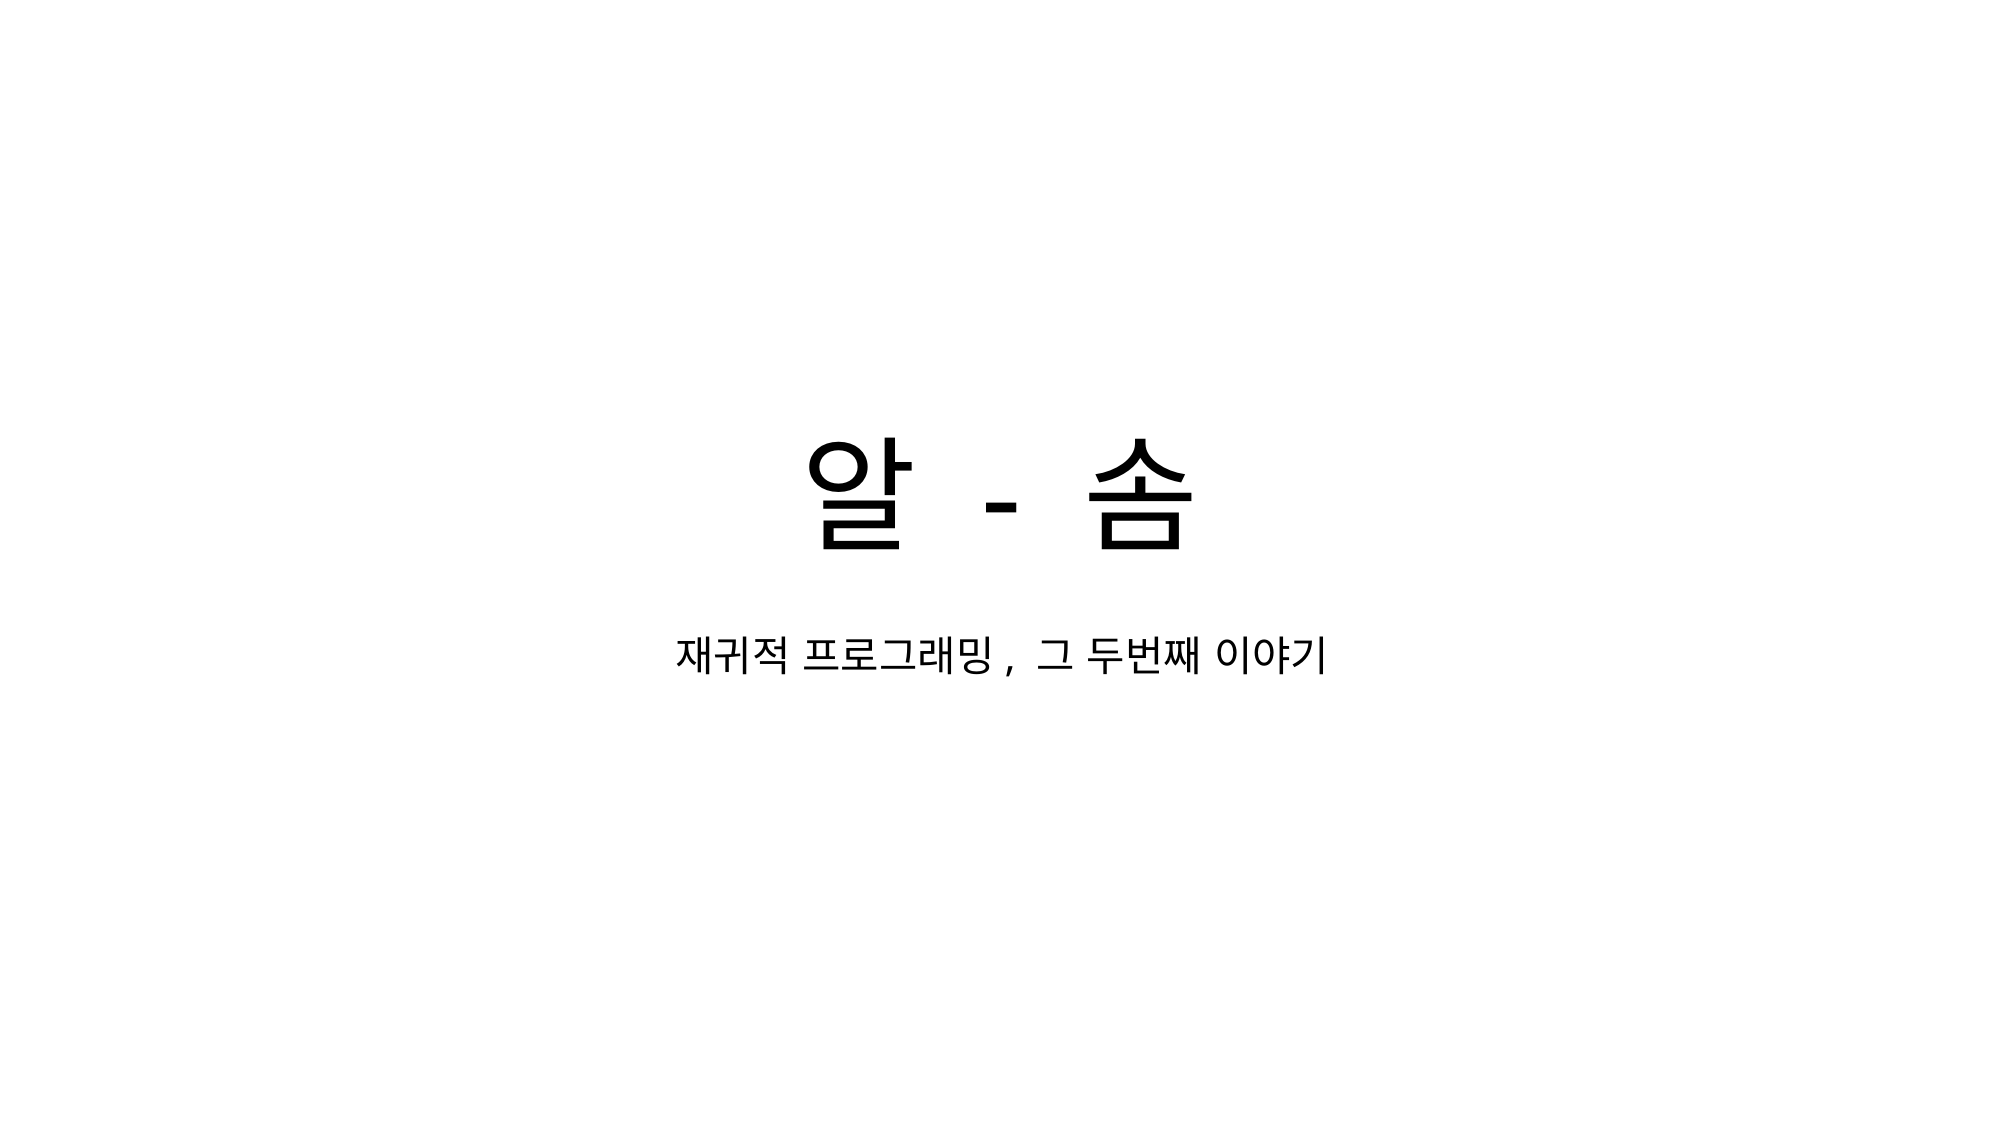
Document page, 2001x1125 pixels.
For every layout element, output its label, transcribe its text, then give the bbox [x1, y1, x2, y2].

title 알 - 솜 [249, 184, 1750, 576]
text_box 재귀적 프로그래밍, 그 두번째 이야기 [245, 622, 1760, 688]
